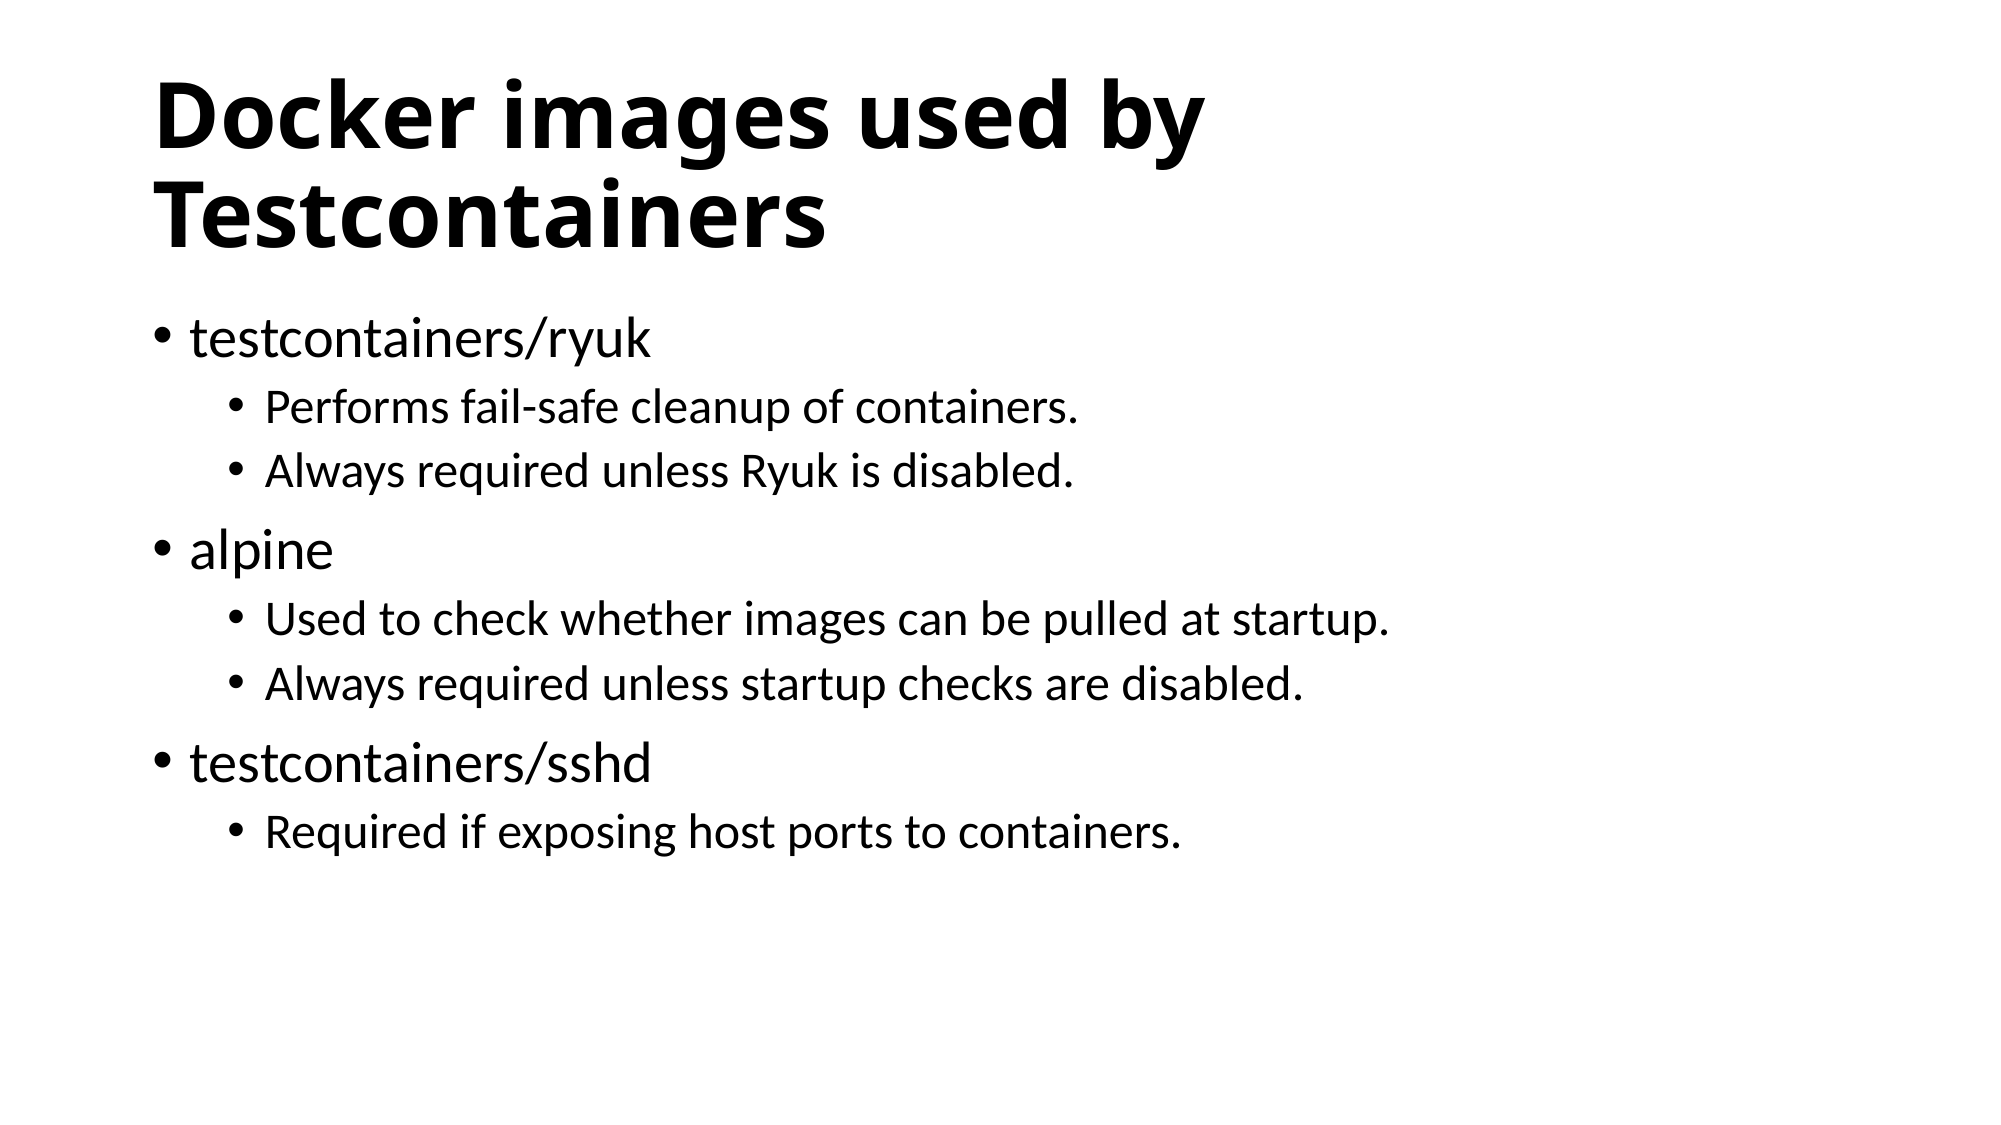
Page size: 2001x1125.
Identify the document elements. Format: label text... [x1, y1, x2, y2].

title Docker images used by Testcontainers [137, 59, 1863, 278]
list testcontainers/ryuk Performs fail-safe cleanup of containers. Always required unless Ryuk is disabled. alpine Used to check whether images can be pulled at startup. Always required unless startup checks are disabled. testcontainers/sshd Required if exposing host ports to containers. [137, 299, 1863, 1014]
